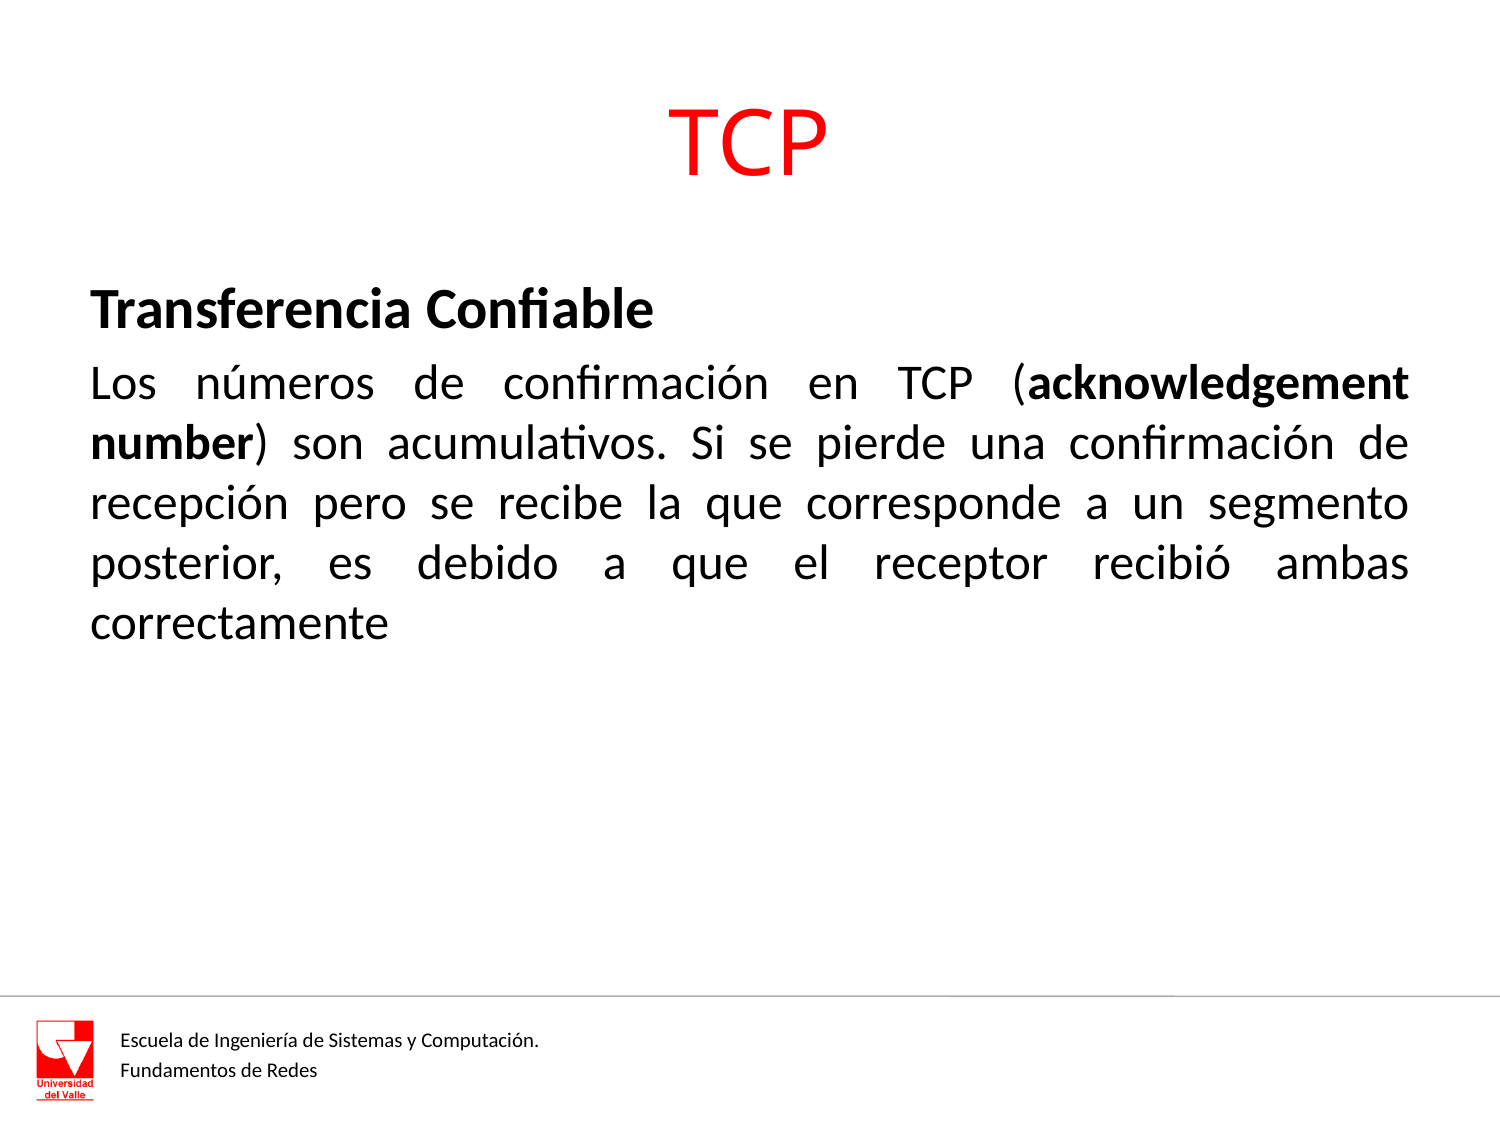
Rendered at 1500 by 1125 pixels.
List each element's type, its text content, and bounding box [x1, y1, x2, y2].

picture [35, 1019, 94, 1101]
list Transferencia Confiable Los números de confirmación en TCP (acknowledgement number) son acumulativos. Si se pierde una confirmación de recepción pero se recibe la que corresponde a un segmento posterior, es debido a que el receptor recibió ambas correctamente [75, 262, 1425, 994]
title TCP [75, 45, 1425, 233]
